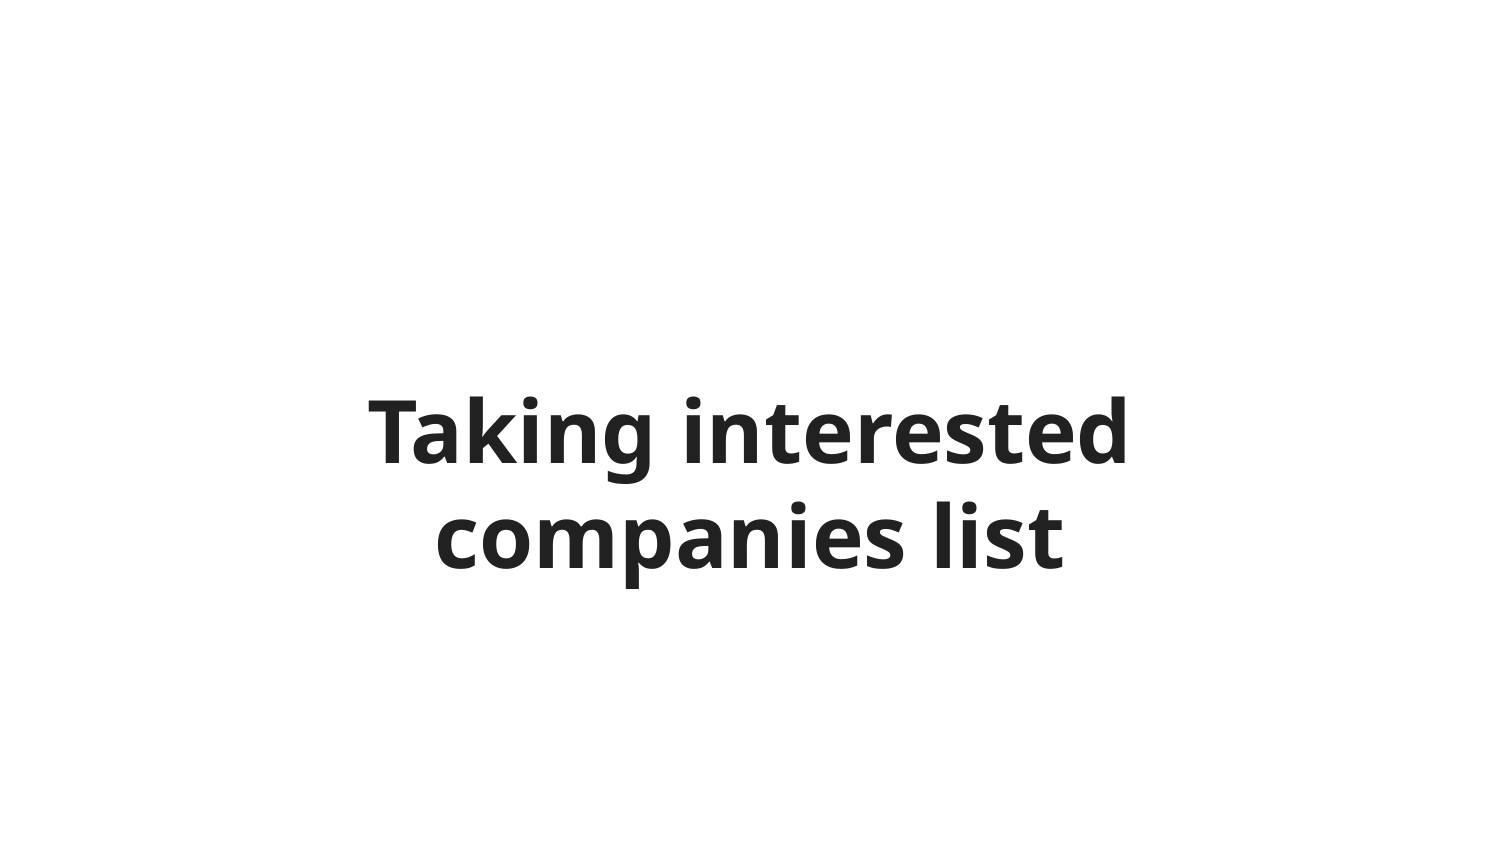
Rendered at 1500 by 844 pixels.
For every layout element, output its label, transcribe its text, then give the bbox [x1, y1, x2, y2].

title Taking interested companies list [294, 361, 1206, 483]
